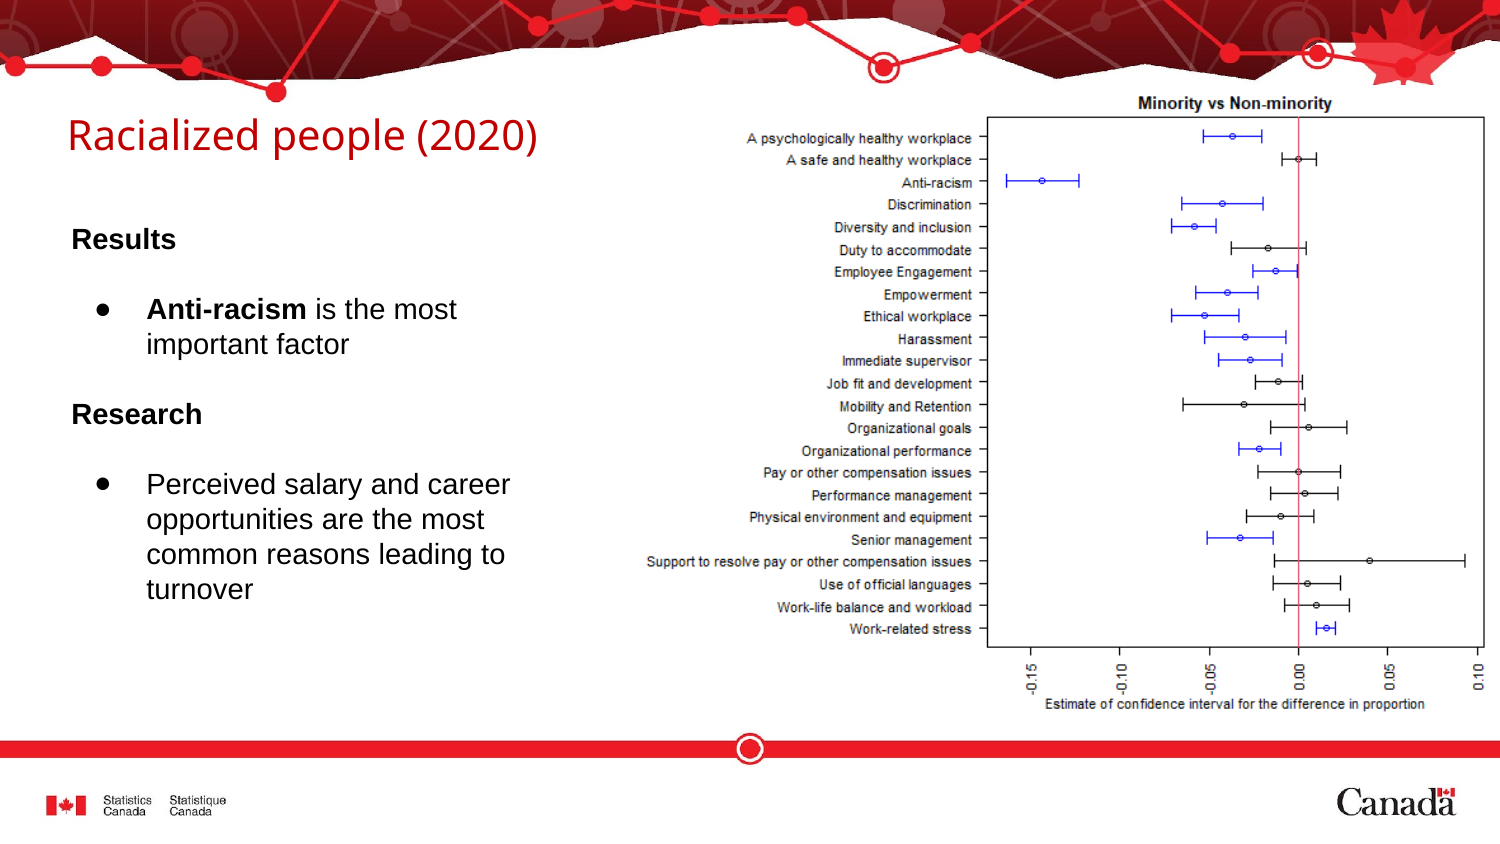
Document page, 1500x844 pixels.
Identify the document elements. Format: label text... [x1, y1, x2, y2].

title Racialized people (2020) [0, 102, 623, 201]
text_box Results Anti-racism is the most important factor Research Perceived salary and career opportunities are the most common reasons leading to turnover [56, 205, 549, 621]
picture [0, 0, 1500, 844]
